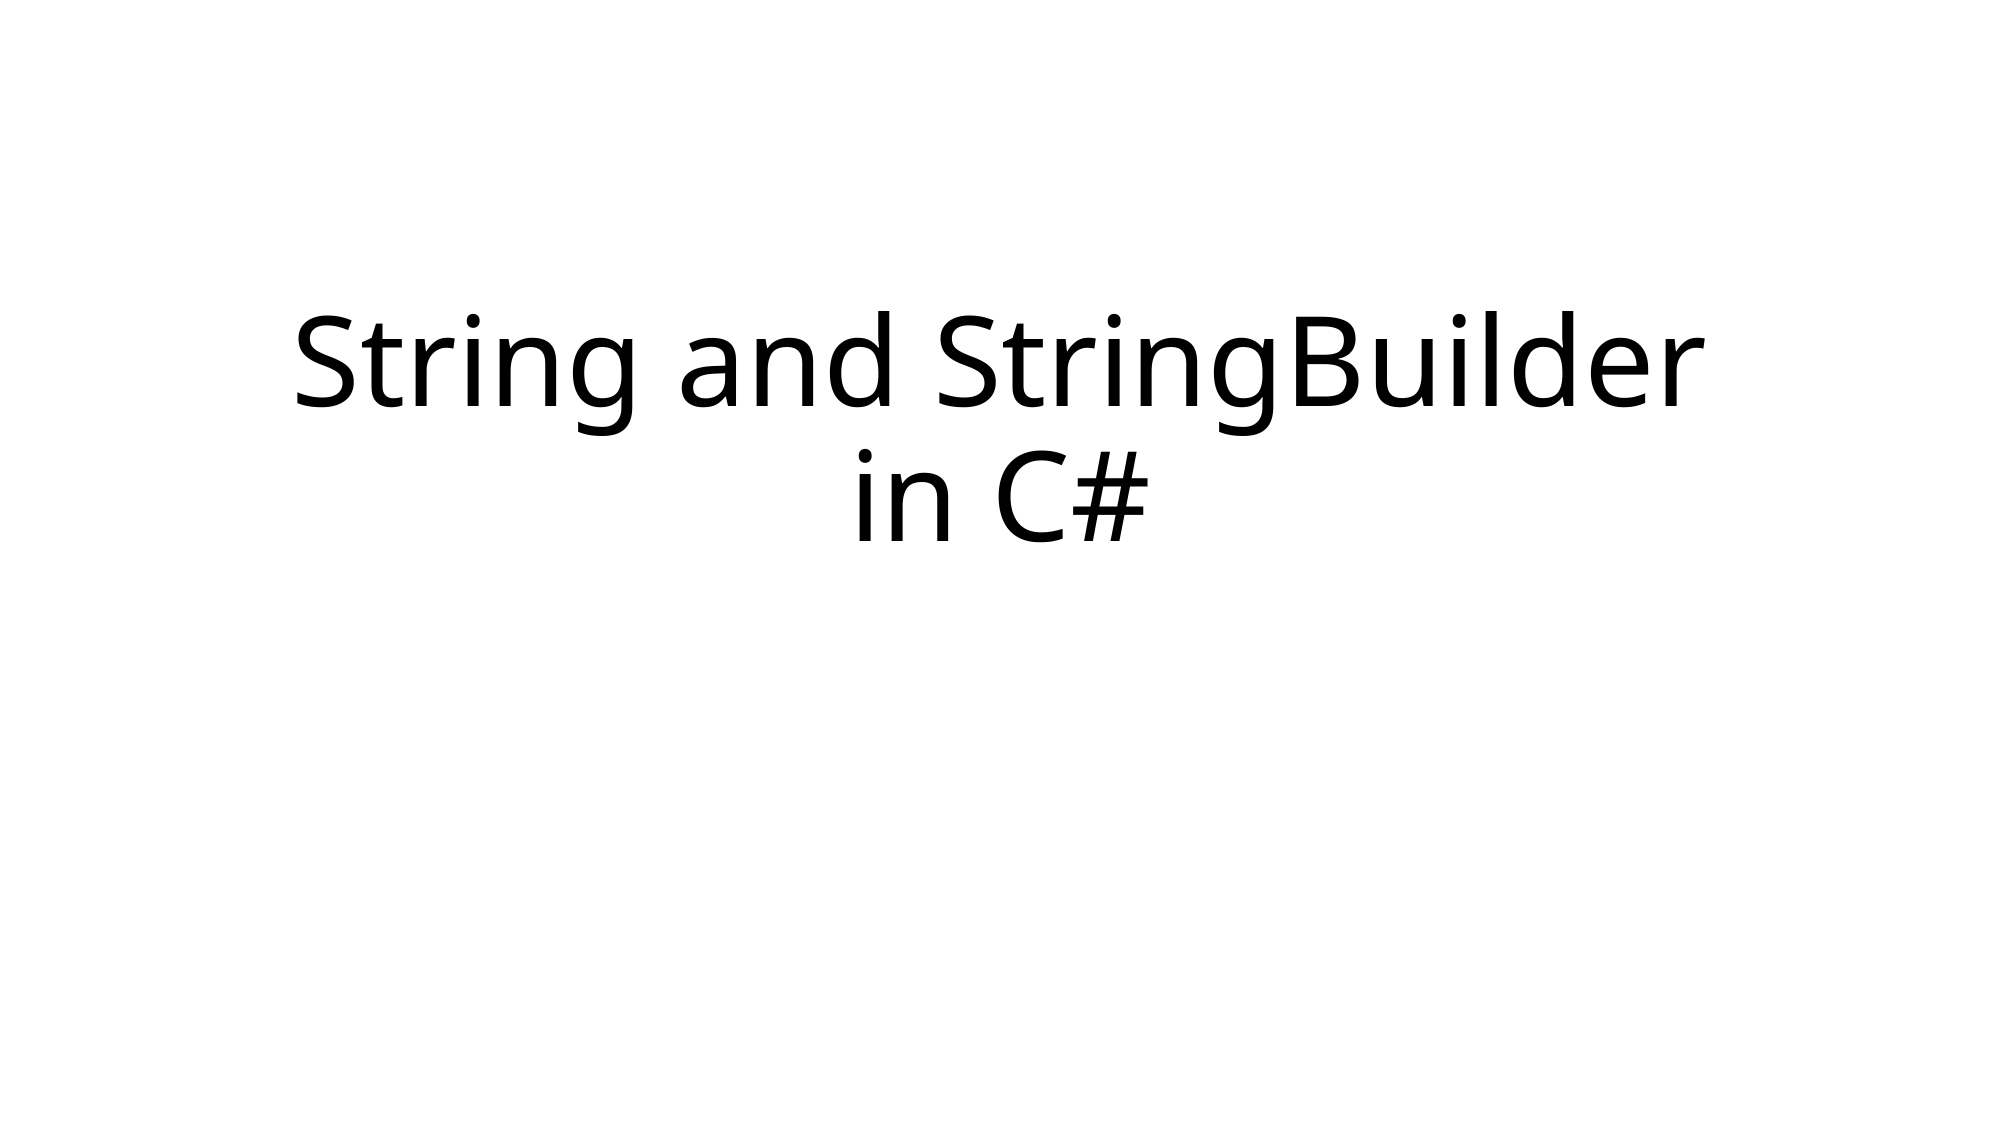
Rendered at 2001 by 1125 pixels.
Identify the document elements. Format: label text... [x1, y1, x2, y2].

title String and StringBuilder in C# [249, 184, 1750, 576]
